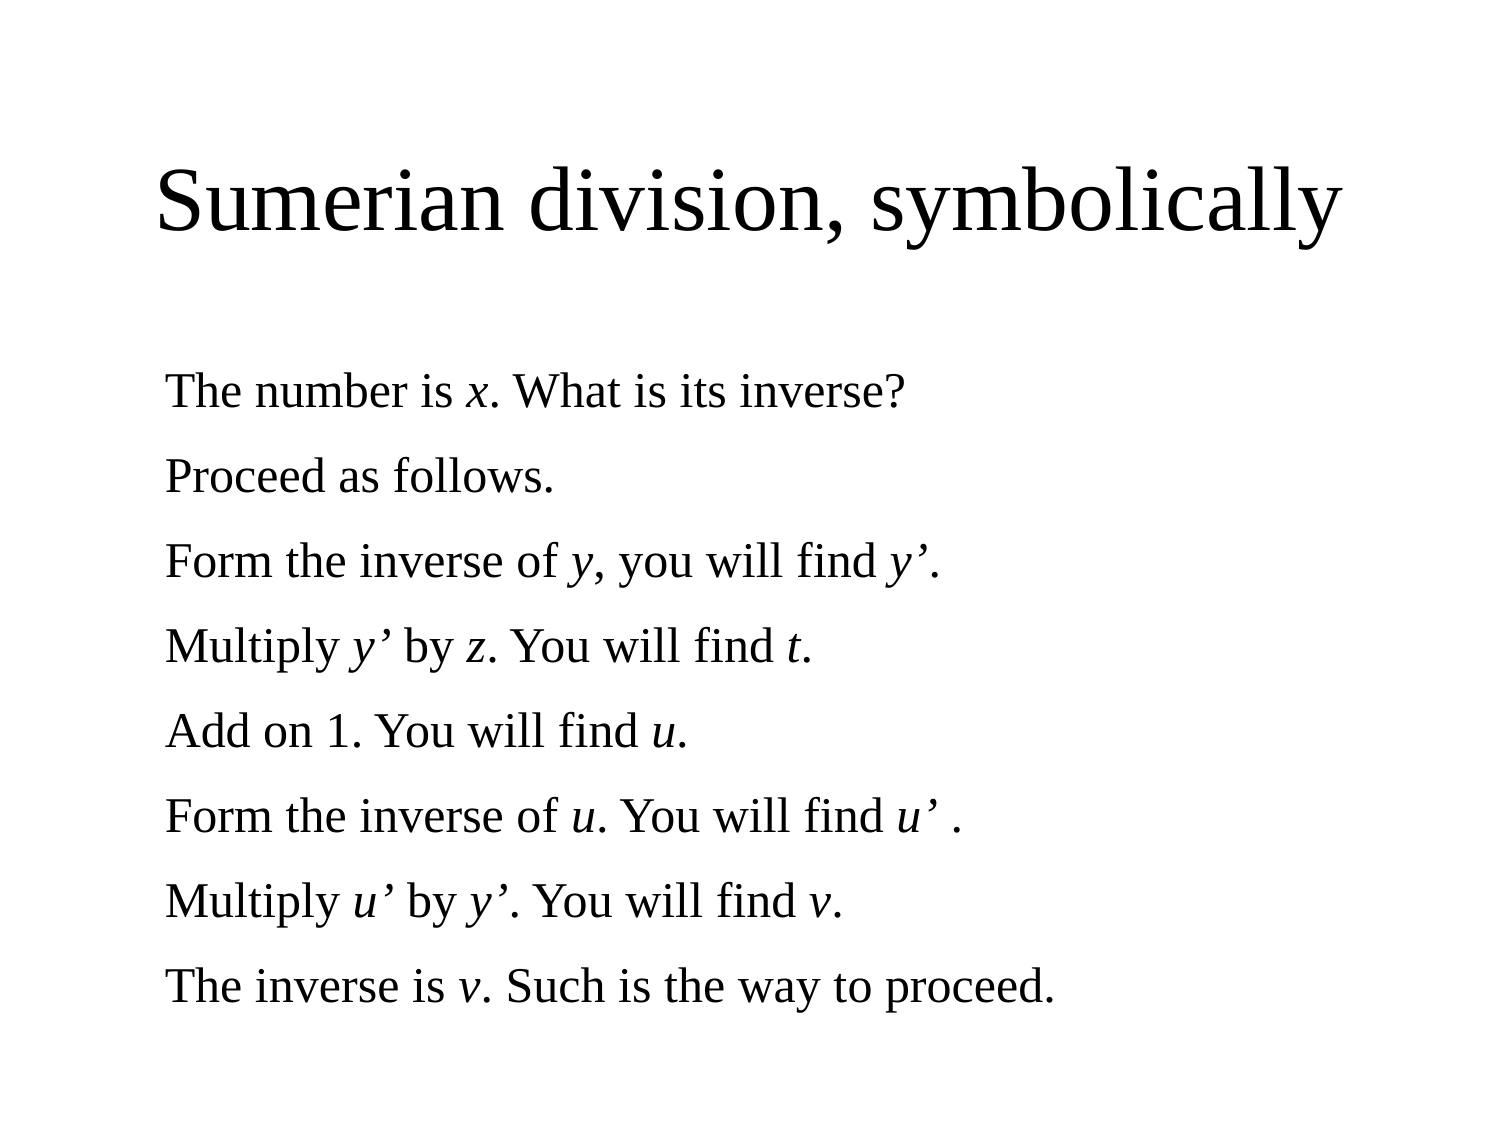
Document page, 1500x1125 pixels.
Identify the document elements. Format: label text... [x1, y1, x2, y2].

text_box The number is x. What is its inverse? Proceed as follows. Form the inverse of y, you will find y’. Multiply y’ by z. You will find t. Add on 1. You will find u. Form the inverse of u. You will find u’ . Multiply u’ by y’. You will find v. The inverse is v. Such is the way to proceed. [150, 350, 1325, 1020]
title Sumerian division, symbolically [112, 99, 1388, 288]
